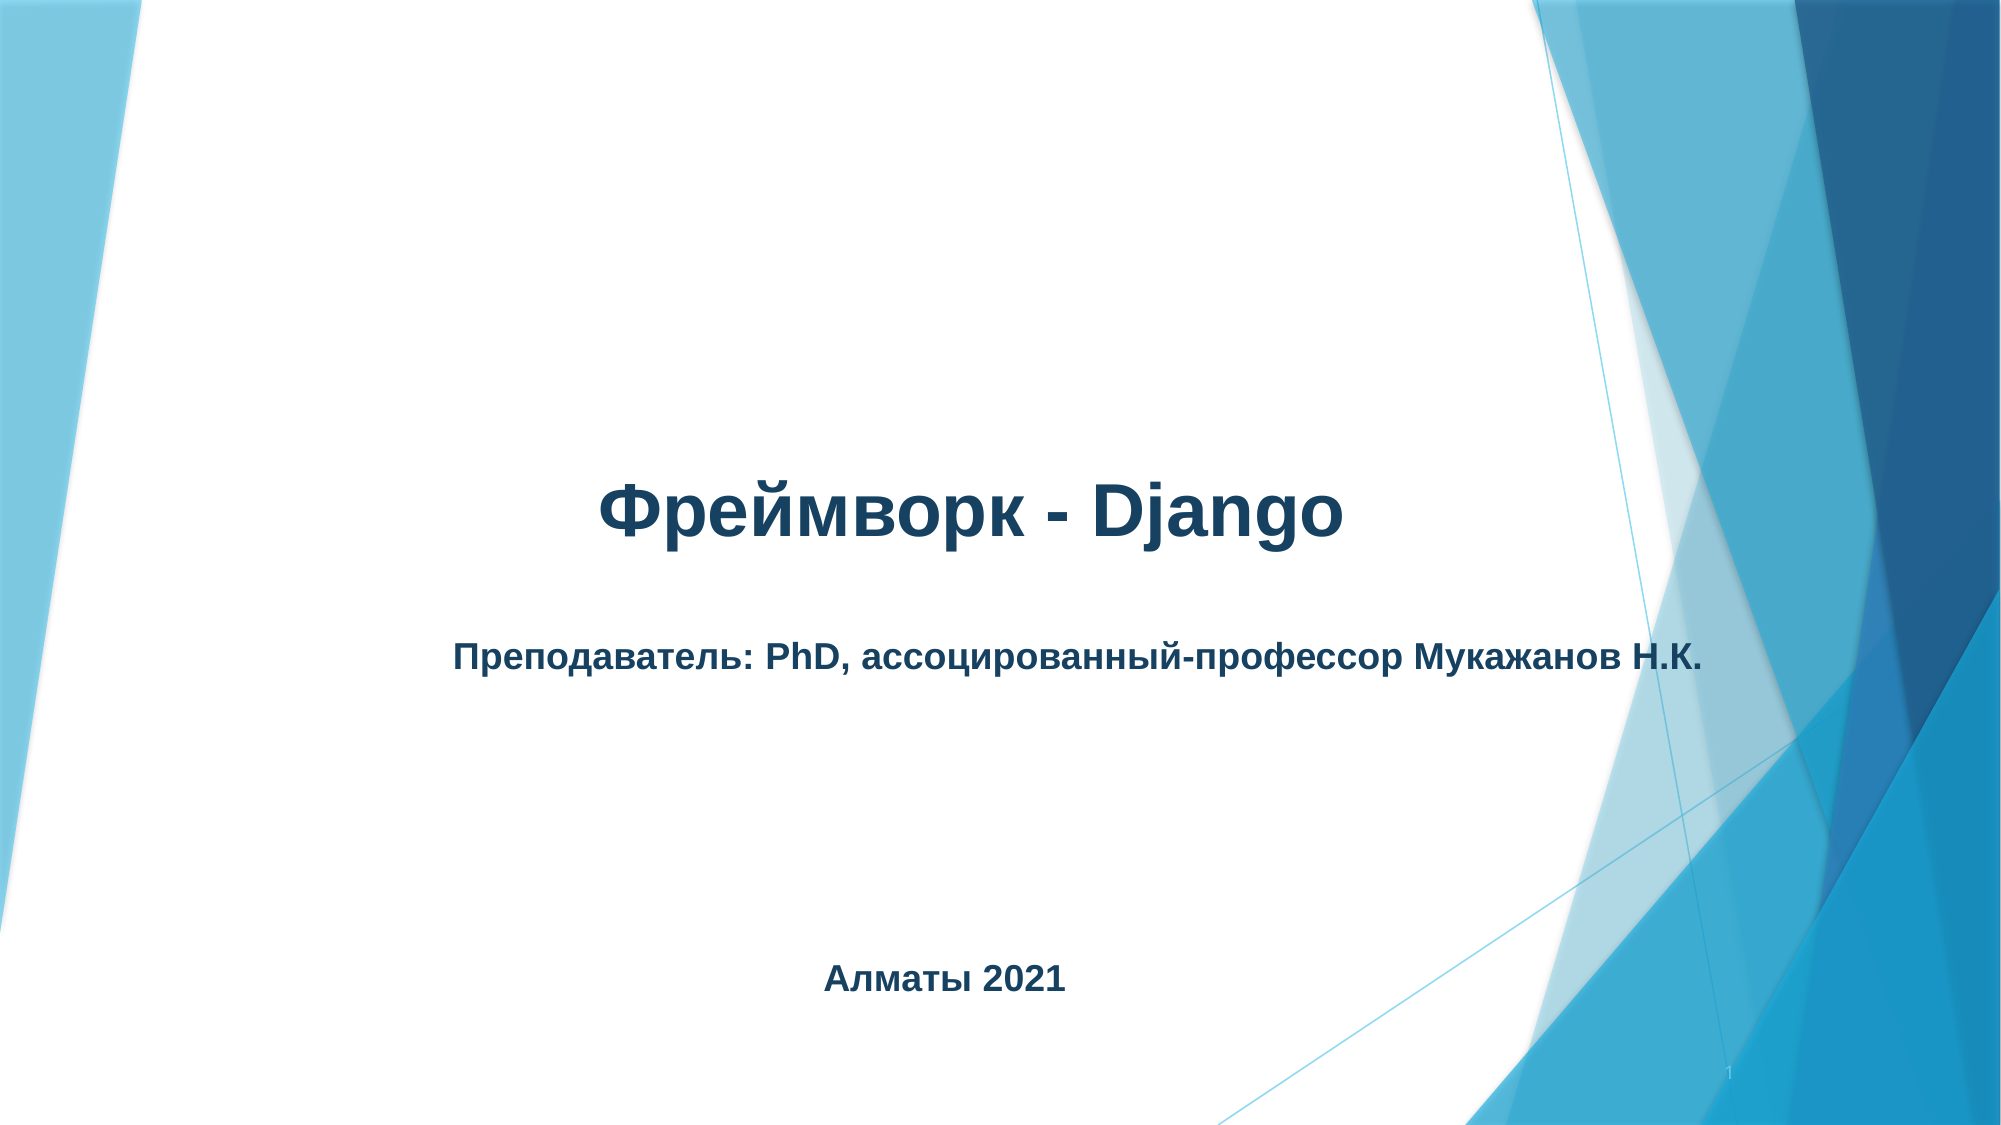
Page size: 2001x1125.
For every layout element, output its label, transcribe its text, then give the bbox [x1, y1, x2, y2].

text_box Преподаватель: PhD, ассоцированный-профессор Мукажанов Н.К. [438, 580, 1846, 685]
text_box Алматы 2021 [569, 946, 1320, 1007]
title Фреймворк - Django [231, 340, 1713, 560]
slide_number 1 [1674, 1034, 1750, 1113]
